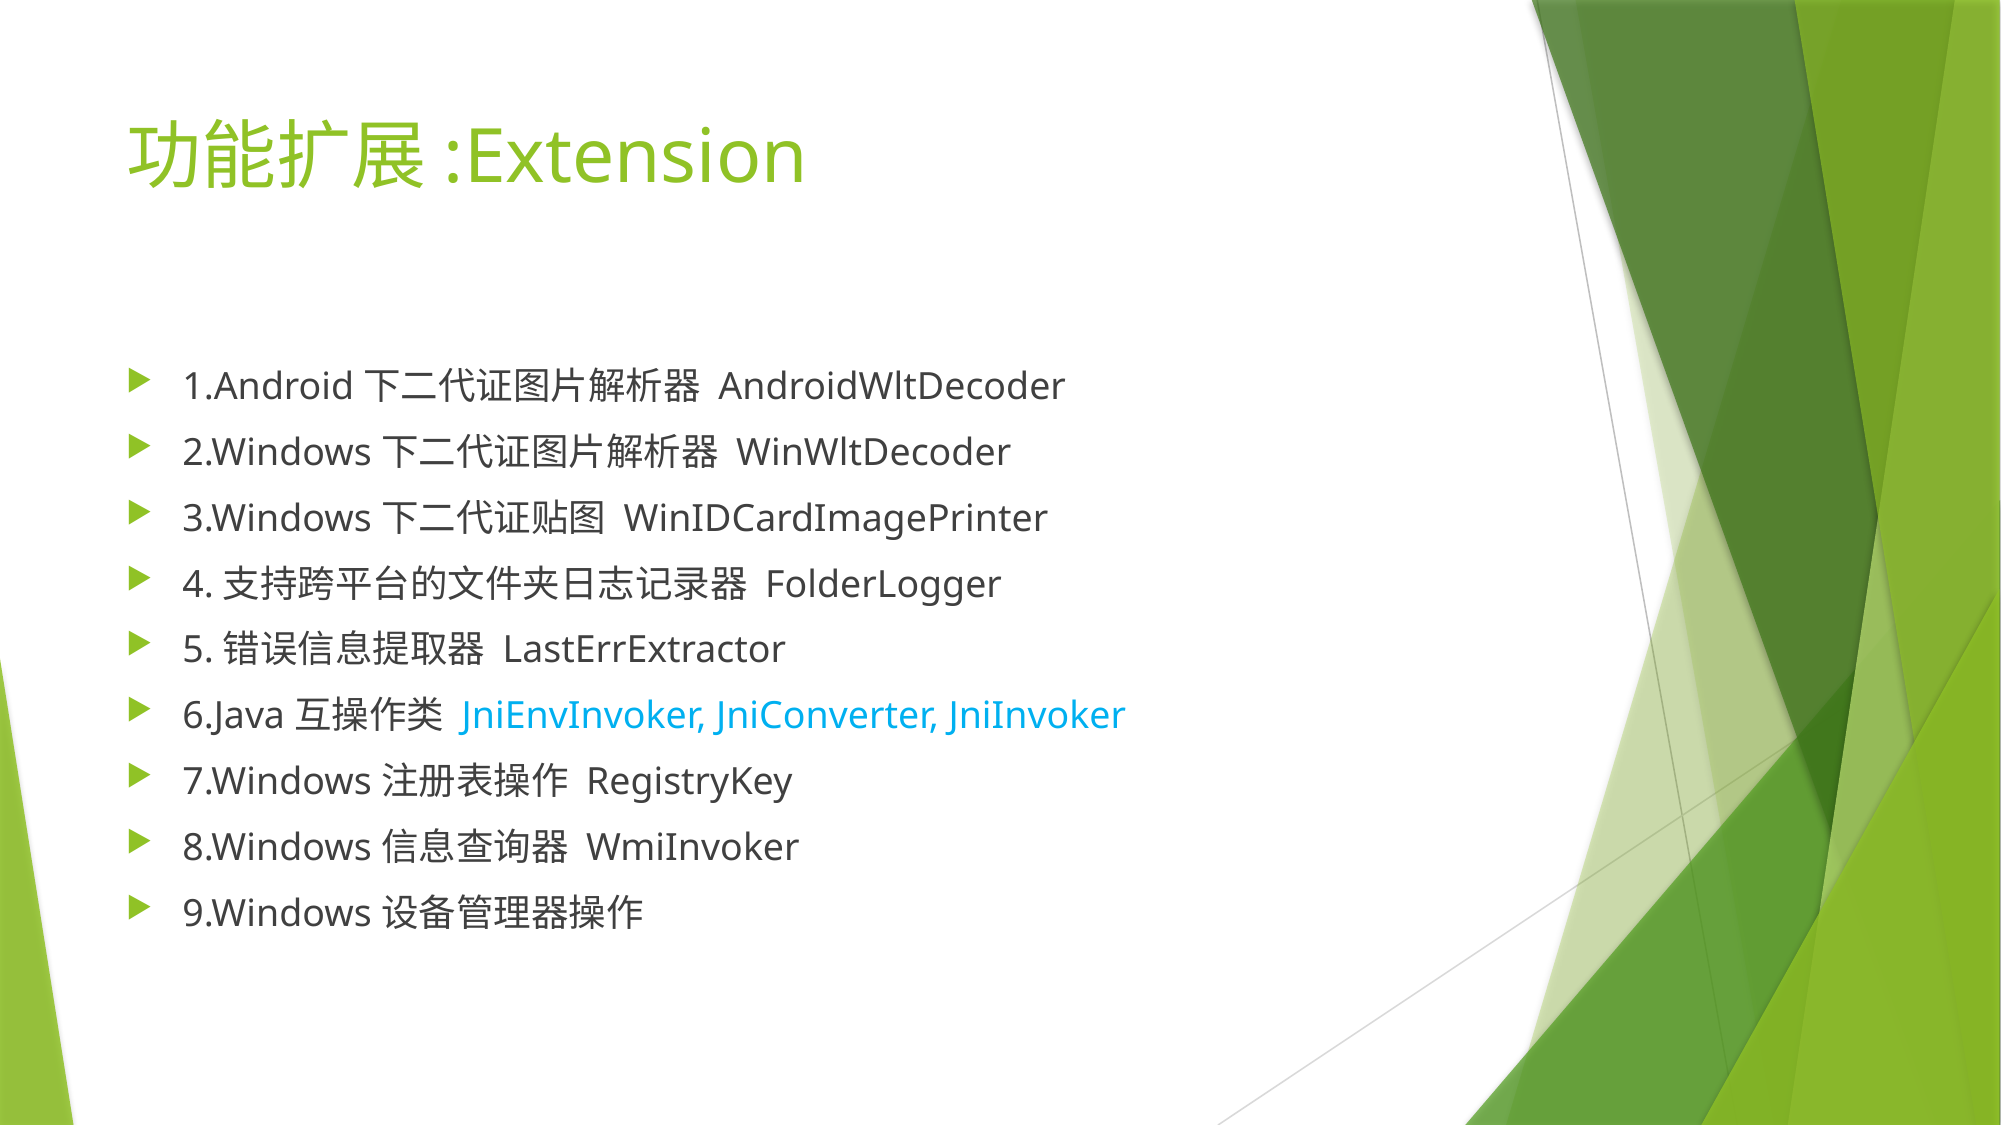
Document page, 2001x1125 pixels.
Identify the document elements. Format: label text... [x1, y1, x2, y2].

title 功能扩展:Extension [111, 99, 1522, 317]
list 1.Android下二代证图片解析器 AndroidWltDecoder 2.Windows下二代证图片解析器 WinWltDecoder 3.Windows下二代证贴图 WinIDCardImagePrinter 4.支持跨平台的文件夹日志记录器 FolderLogger 5.错误信息提取器 LastErrExtractor 6.Java互操作类 JniEnvInvoker, JniConverter, JniInvoker 7.Windows注册表操作 RegistryKey 8.Windows信息查询器 WmiInvoker 9.Windows设备管理器操作 [111, 354, 1522, 992]
